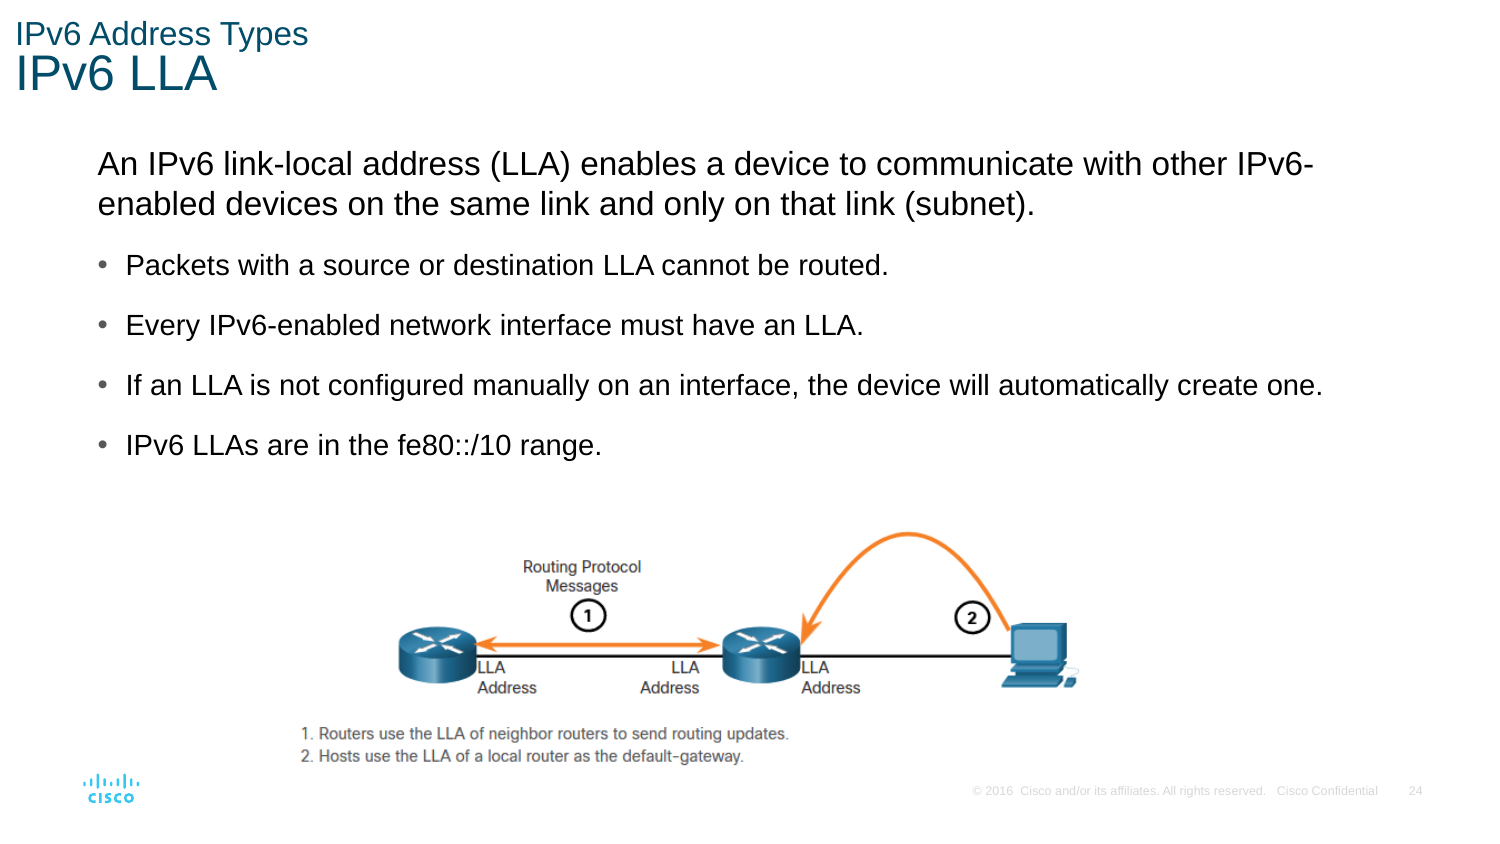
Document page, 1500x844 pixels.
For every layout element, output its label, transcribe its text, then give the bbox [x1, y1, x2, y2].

picture [293, 511, 1089, 773]
title IPv6 Address Types IPv6 LLA [0, 0, 1369, 121]
list An IPv6 link-local address (LLA) enables a device to communicate with other IPv6-enabled devices on the same link and only on that link (subnet). Packets with a source or destination LLA cannot be routed. Every IPv6-enabled network interface must have an LLA. If an LLA is not configured manually on an interface, the device will automatically create one. IPv6 LLAs are in the fe80::/10 range. [82, 134, 1418, 498]
